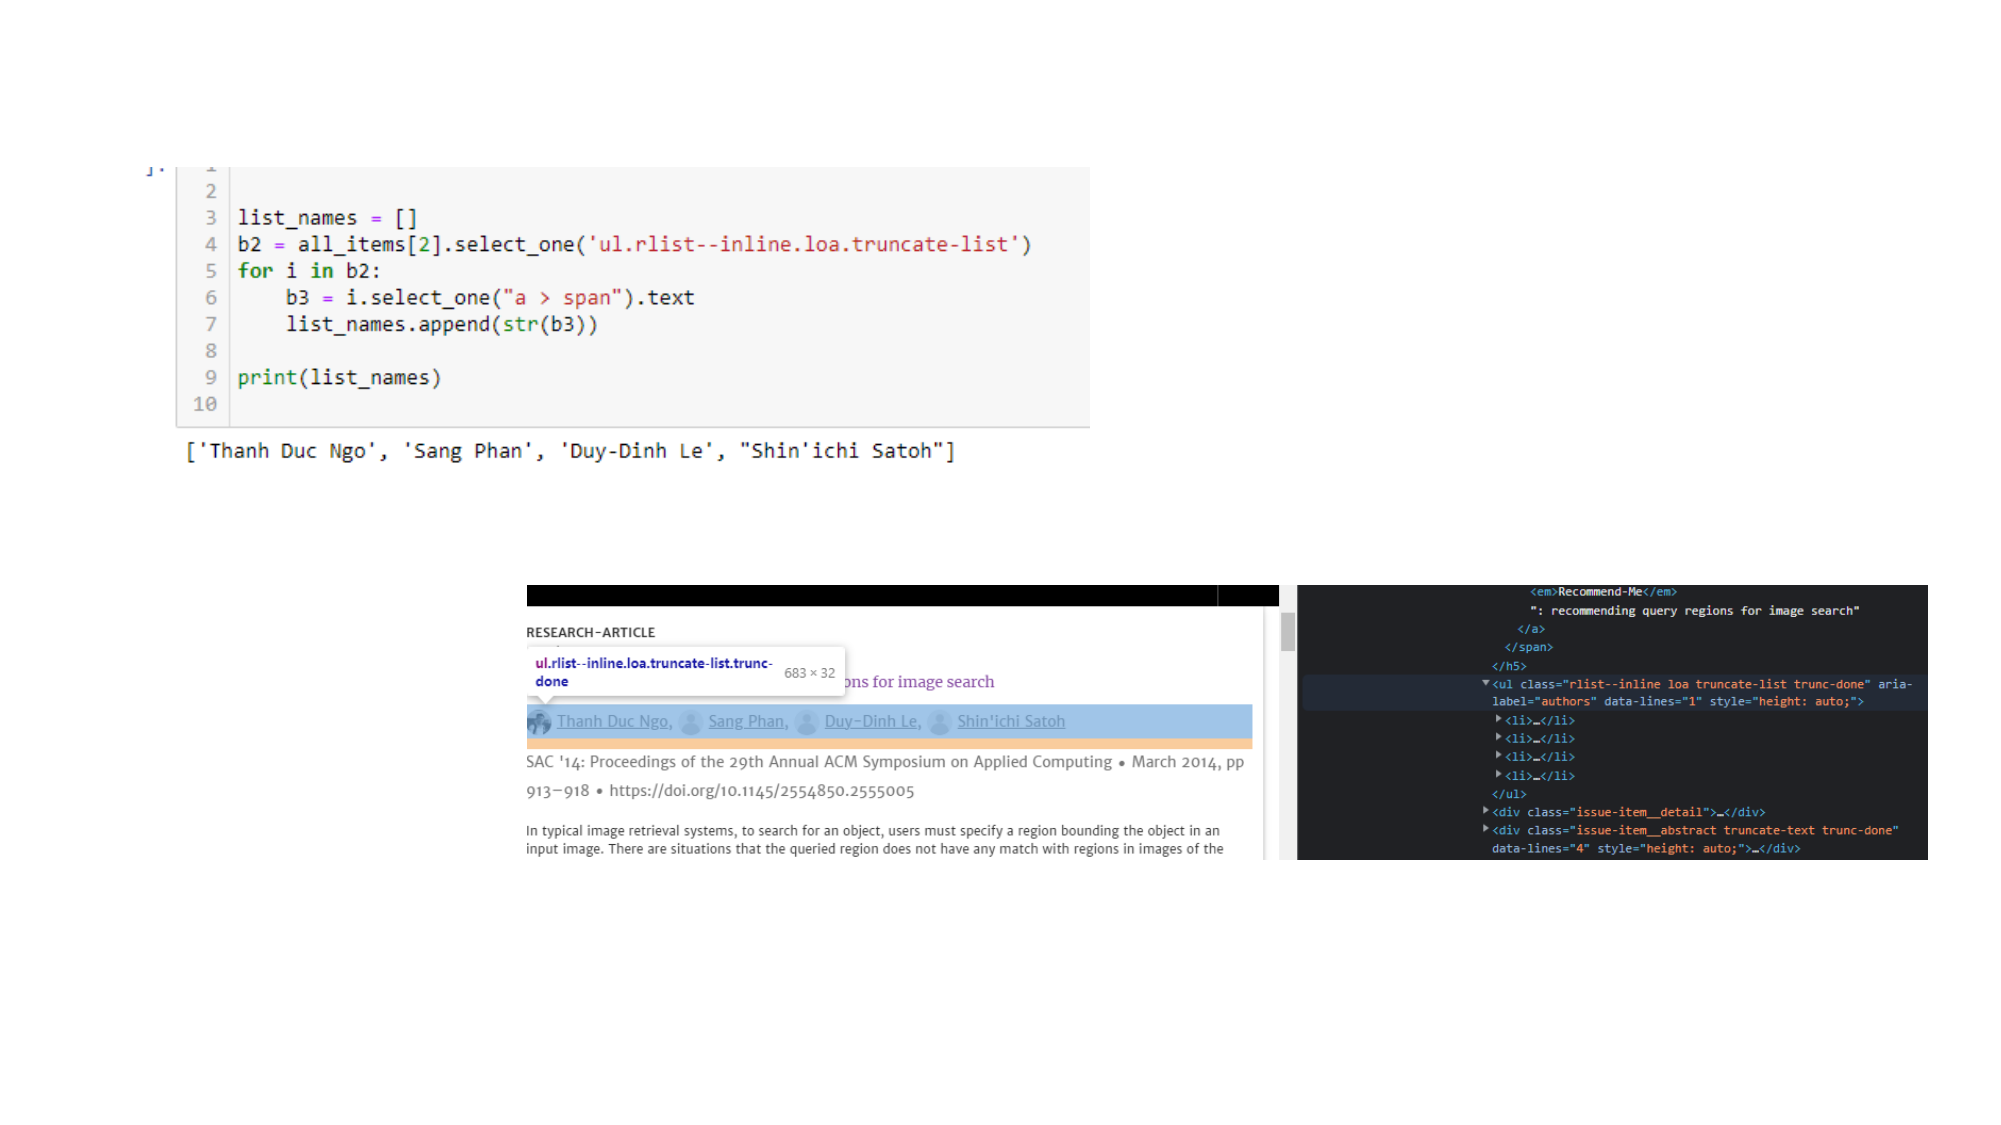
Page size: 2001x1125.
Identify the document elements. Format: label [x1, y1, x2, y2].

picture [527, 585, 1928, 860]
picture [143, 167, 1090, 480]
